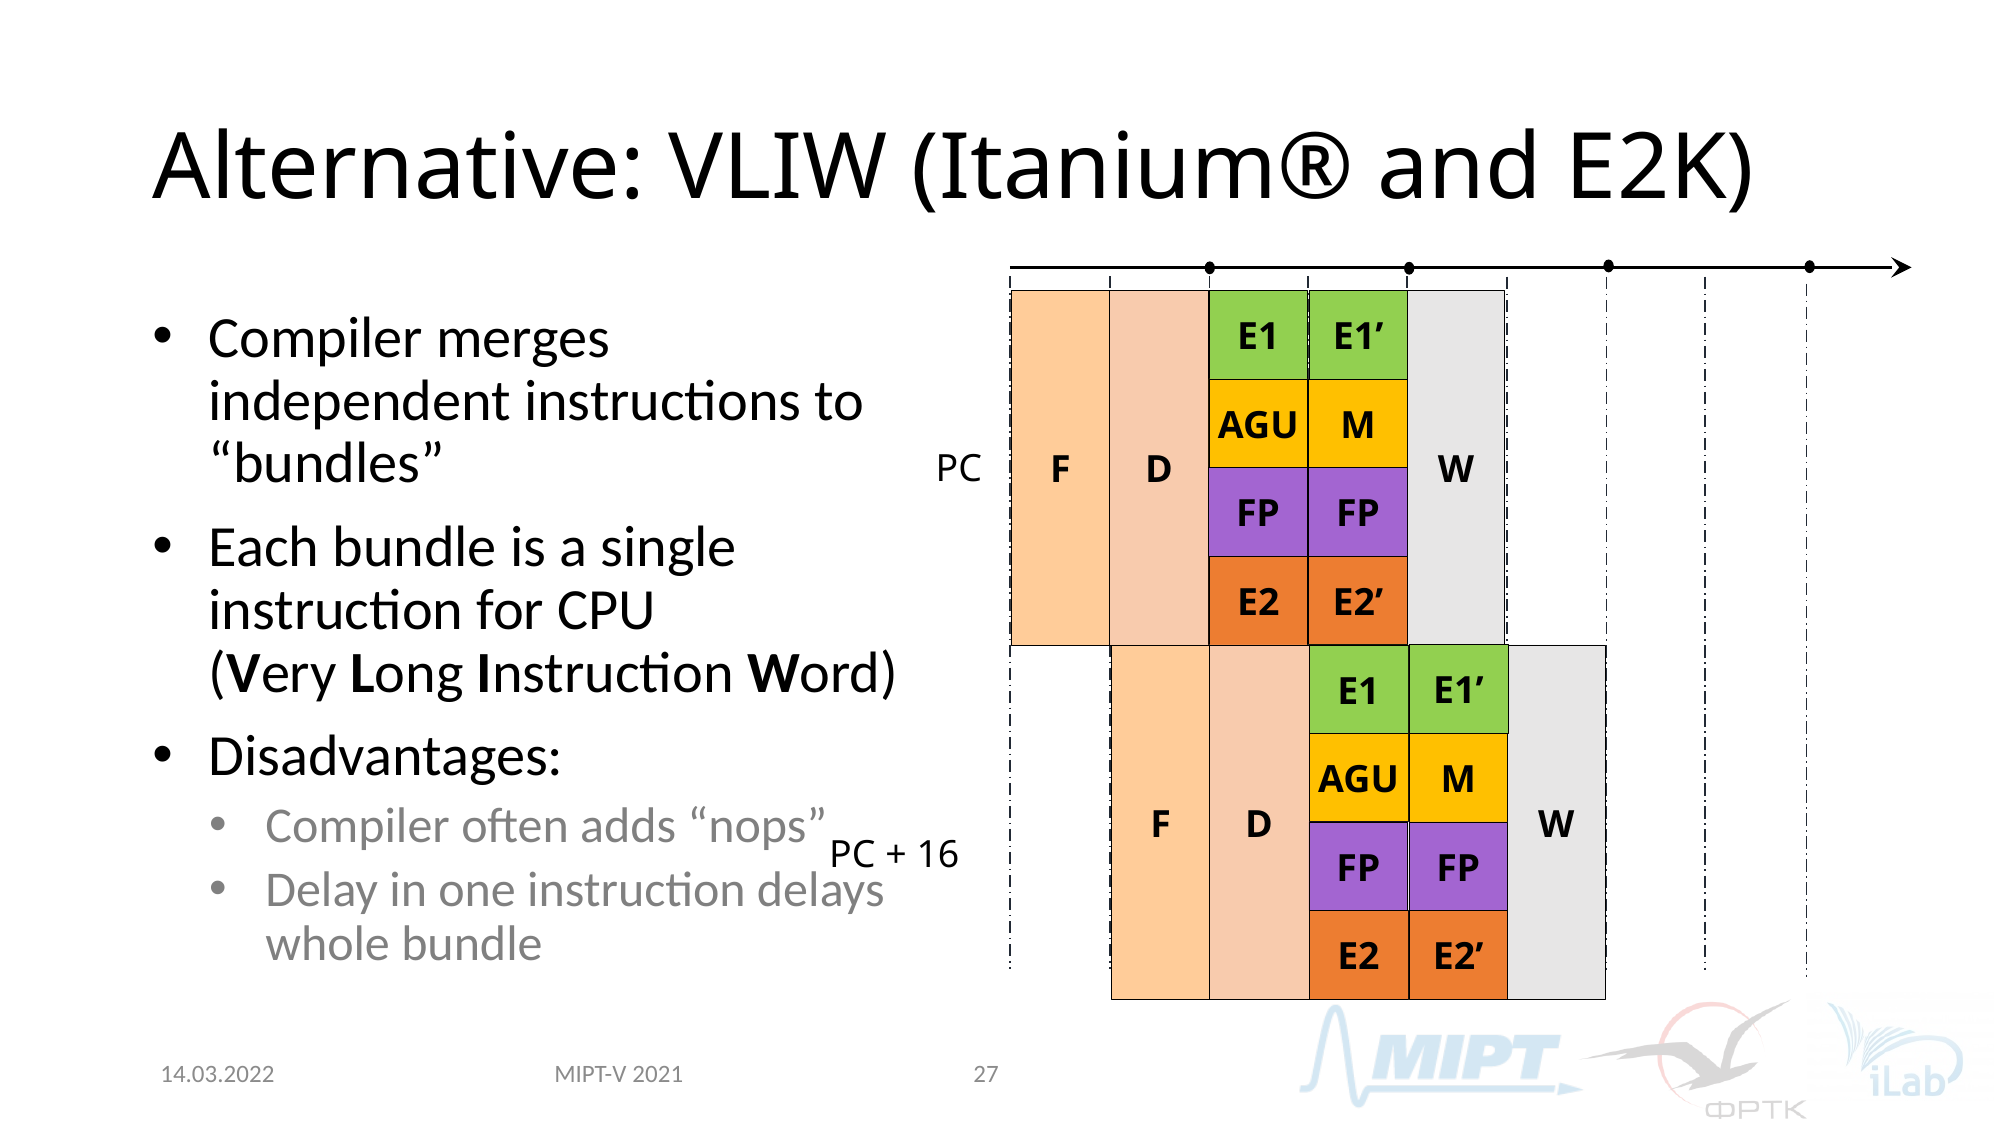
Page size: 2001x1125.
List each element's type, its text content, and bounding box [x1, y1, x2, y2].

picture [1219, 1000, 1228, 1119]
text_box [1009, 259, 1912, 977]
text_box PC + 16 [813, 822, 985, 882]
list Compiler merges independent instructions to “bundles” Each bundle is a single instruction for CPU (Very Long Instruction Word) Disadvantages: Compiler often adds “nops” Delay in one instruction delays whole bundle [137, 299, 918, 1029]
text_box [1010, 290, 1505, 645]
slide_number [137, 1042, 298, 1103]
text_box PC [900, 436, 997, 496]
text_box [1111, 644, 1605, 1000]
footer MIPT-V 2021 [500, 1042, 738, 1103]
title Alternative: VLIW (Itanium® and E2K) [137, 59, 1863, 278]
